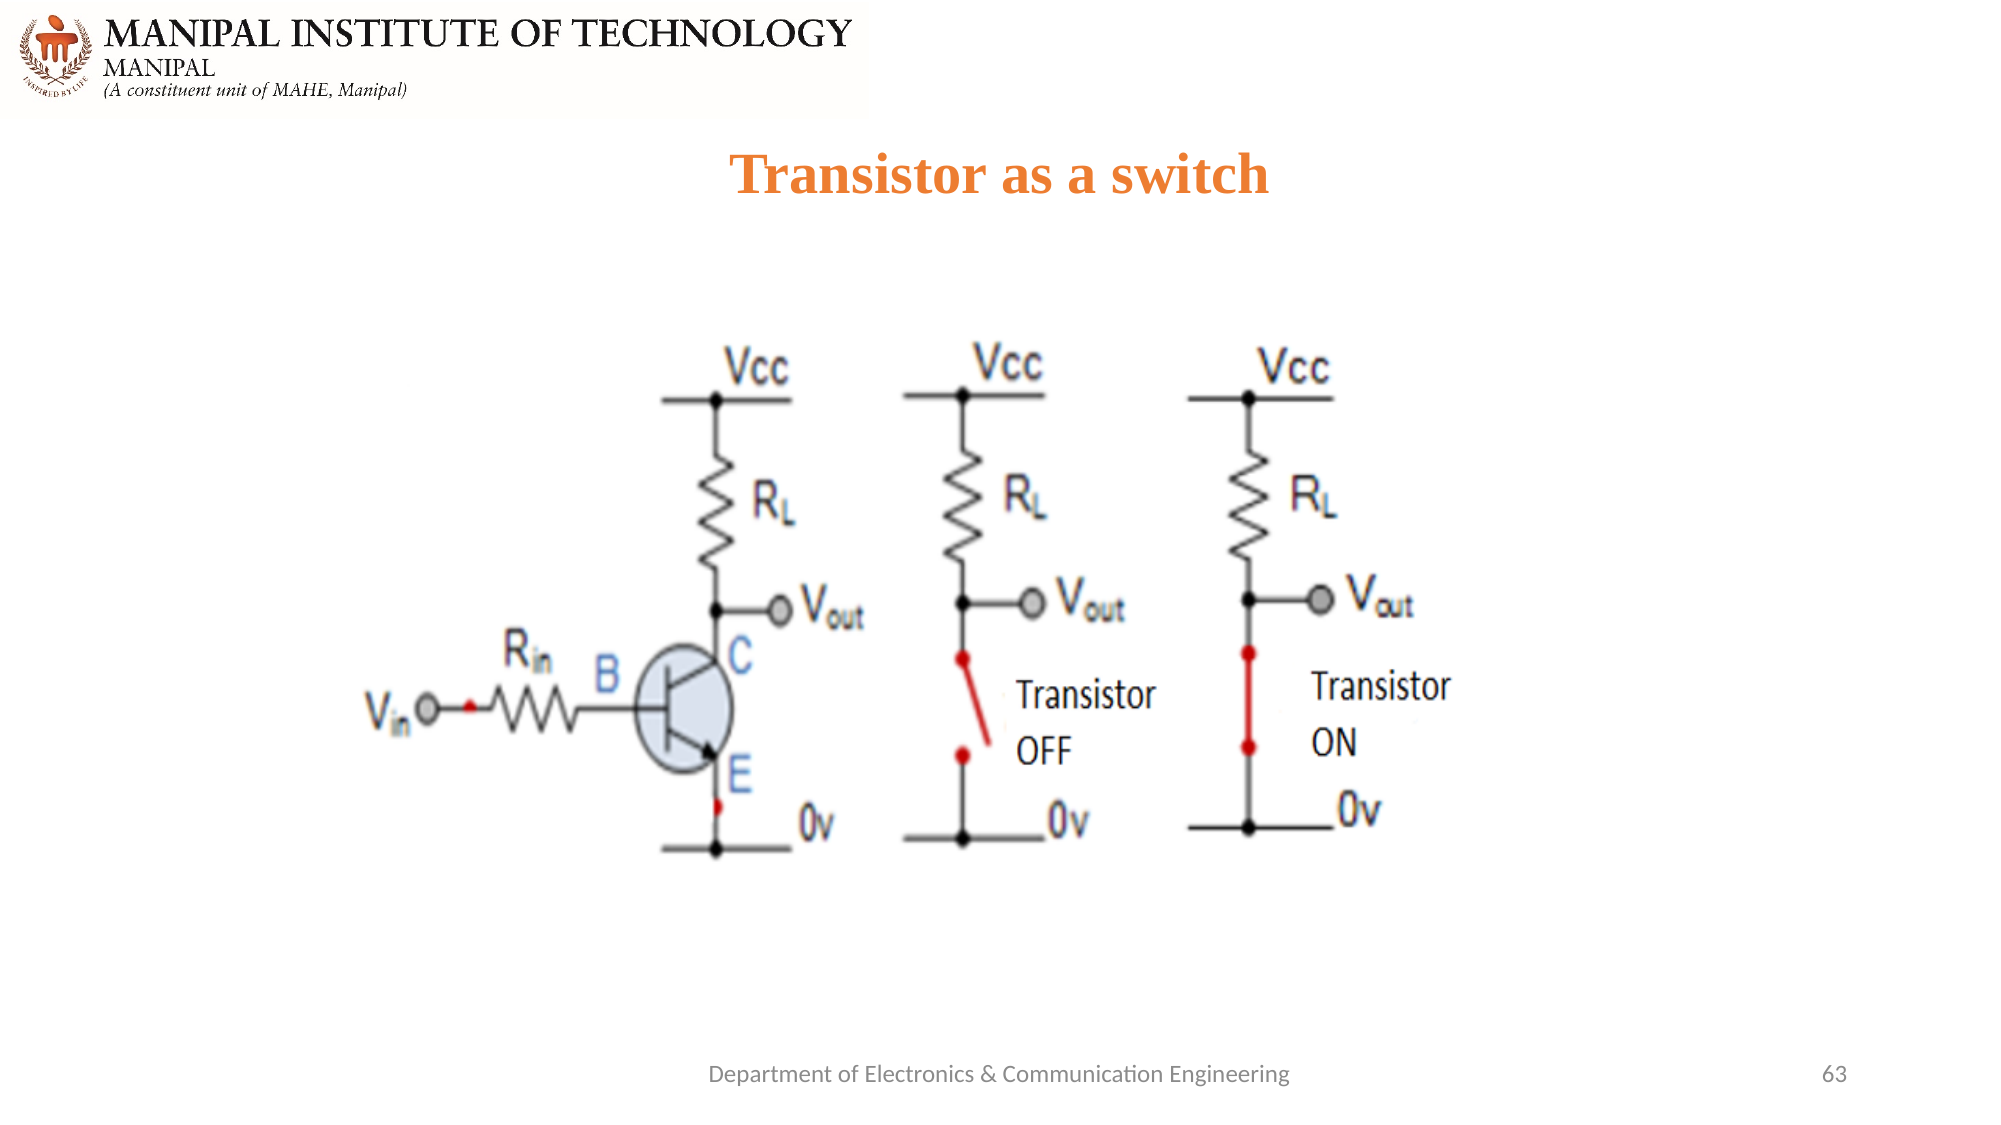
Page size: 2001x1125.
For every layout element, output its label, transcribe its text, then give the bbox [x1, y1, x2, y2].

slide_number 63 [1412, 1042, 1863, 1103]
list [331, 316, 1487, 901]
footer Department of Electronics & Communication Engineering [662, 1042, 1338, 1103]
picture [0, 2, 869, 119]
title Transistor as a switch [137, 136, 1863, 225]
